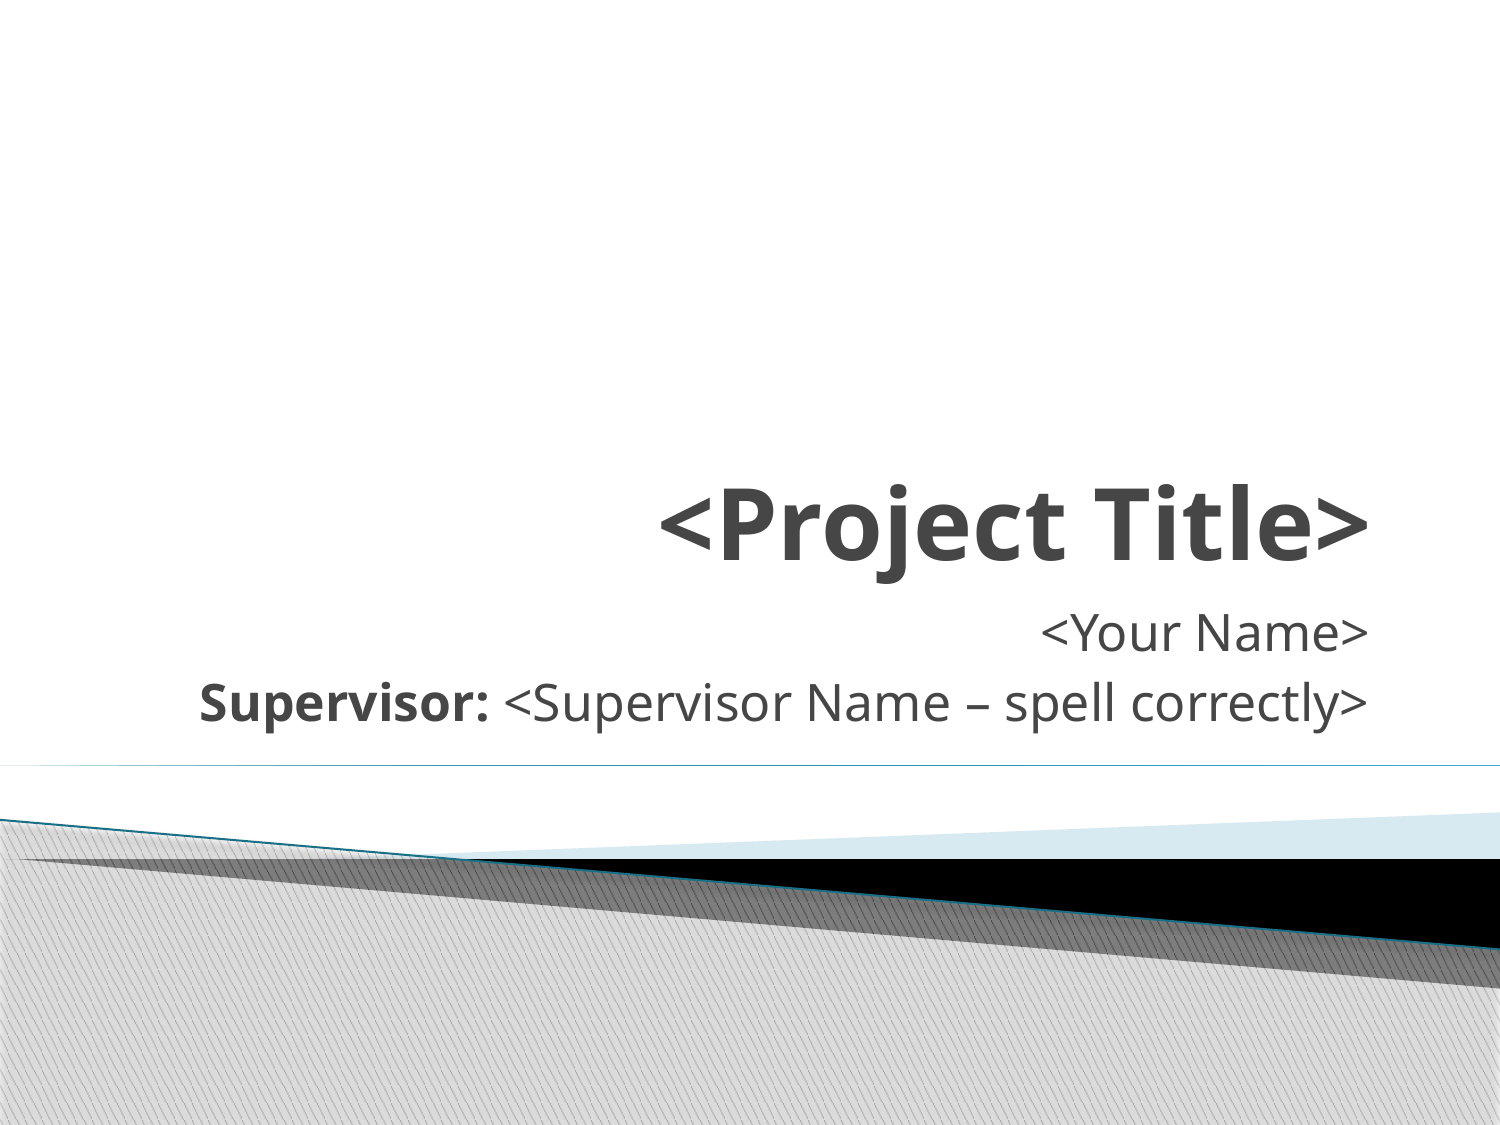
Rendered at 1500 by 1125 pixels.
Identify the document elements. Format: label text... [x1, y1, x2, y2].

picture [5, 859, 1500, 989]
title <Project Title> [112, 287, 1388, 588]
subtitle <Your Name> Supervisor: <Supervisor Name – spell correctly> [112, 592, 1388, 790]
